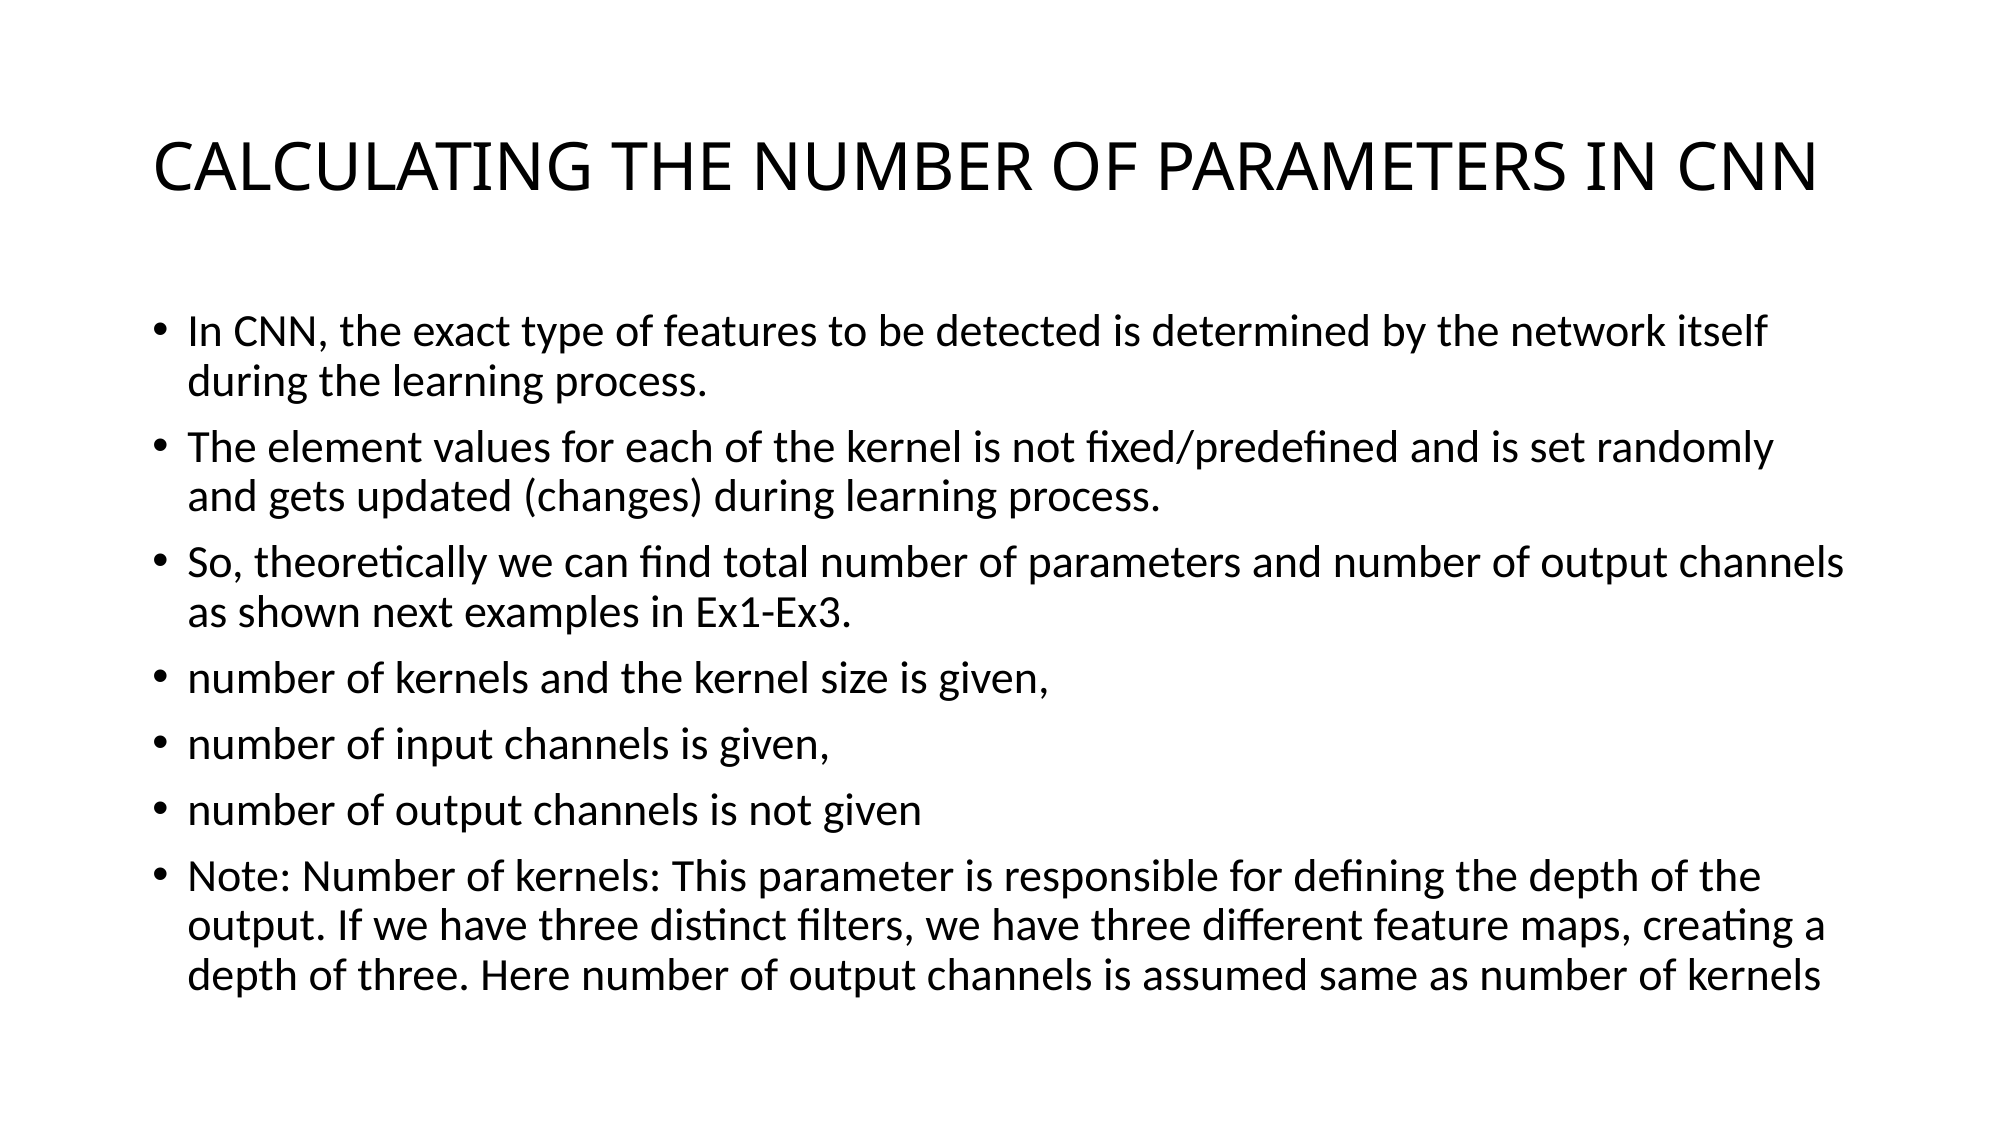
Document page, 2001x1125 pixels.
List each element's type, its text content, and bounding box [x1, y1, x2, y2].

list In CNN, the exact type of features to be detected is determined by the network itself during the learning process. The element values for each of the kernel is not fixed/predefined and is set randomly and gets updated (changes) during learning process. So, theoretically we can find total number of parameters and number of output channels as shown next examples in Ex1-Ex3. number of kernels and the kernel size is given, number of input channels is given, number of output channels is not given Note: Number of kernels: This parameter is responsible for defining the depth of the output. If we have three distinct filters, we have three different feature maps, creating a depth of three. Here number of output channels is assumed same as number of kernels [137, 299, 1863, 1014]
title CALCULATING THE NUMBER OF PARAMETERS IN CNN [137, 59, 1863, 278]
